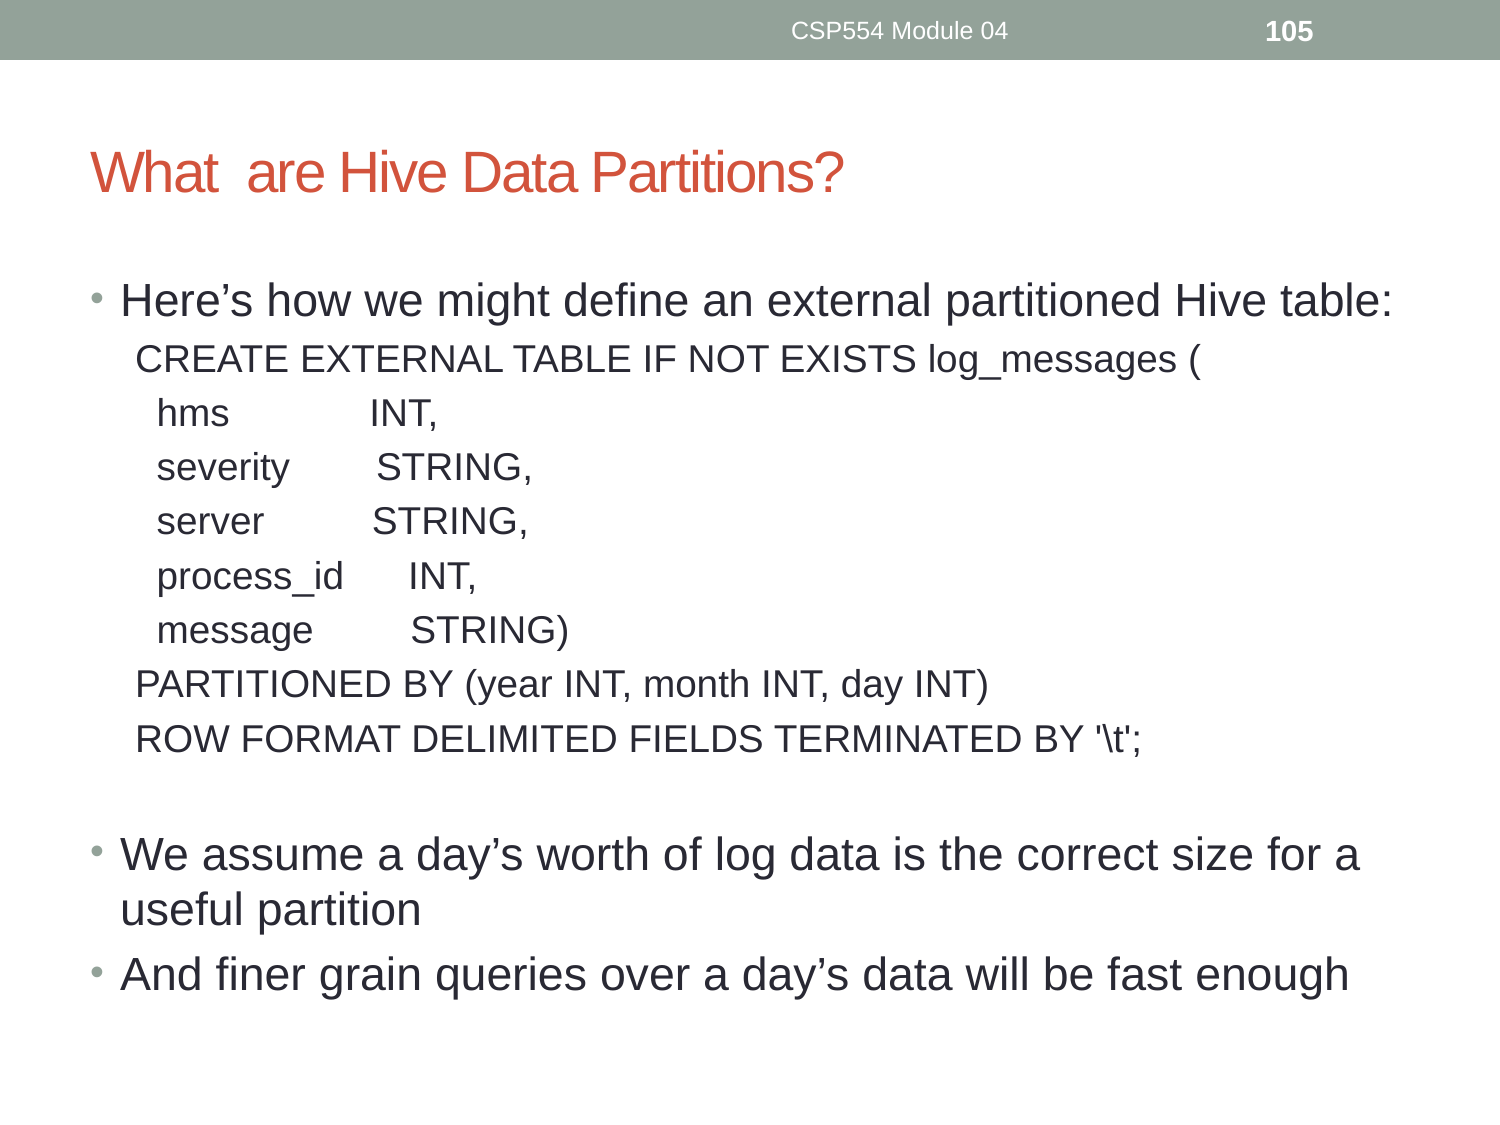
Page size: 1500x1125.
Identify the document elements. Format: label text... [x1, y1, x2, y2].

slide_number 105 [1250, 3, 1425, 57]
footer CSP554 Module 04 [562, 3, 1238, 57]
list Here’s how we might define an external partitioned Hive table: CREATE EXTERNAL TABLE IF NOT EXISTS log_messages ( hms INT, severity STRING, server STRING, process_id INT, message STRING) PARTITIONED BY (year INT, month INT, day INT) ROW FORMAT DELIMITED FIELDS TERMINATED BY '\t'; We assume a day’s worth of log data is the correct size for a useful partition And finer grain queries over a day’s data will be fast enough [75, 262, 1425, 1063]
title What are Hive Data Partitions? [75, 87, 1425, 250]
